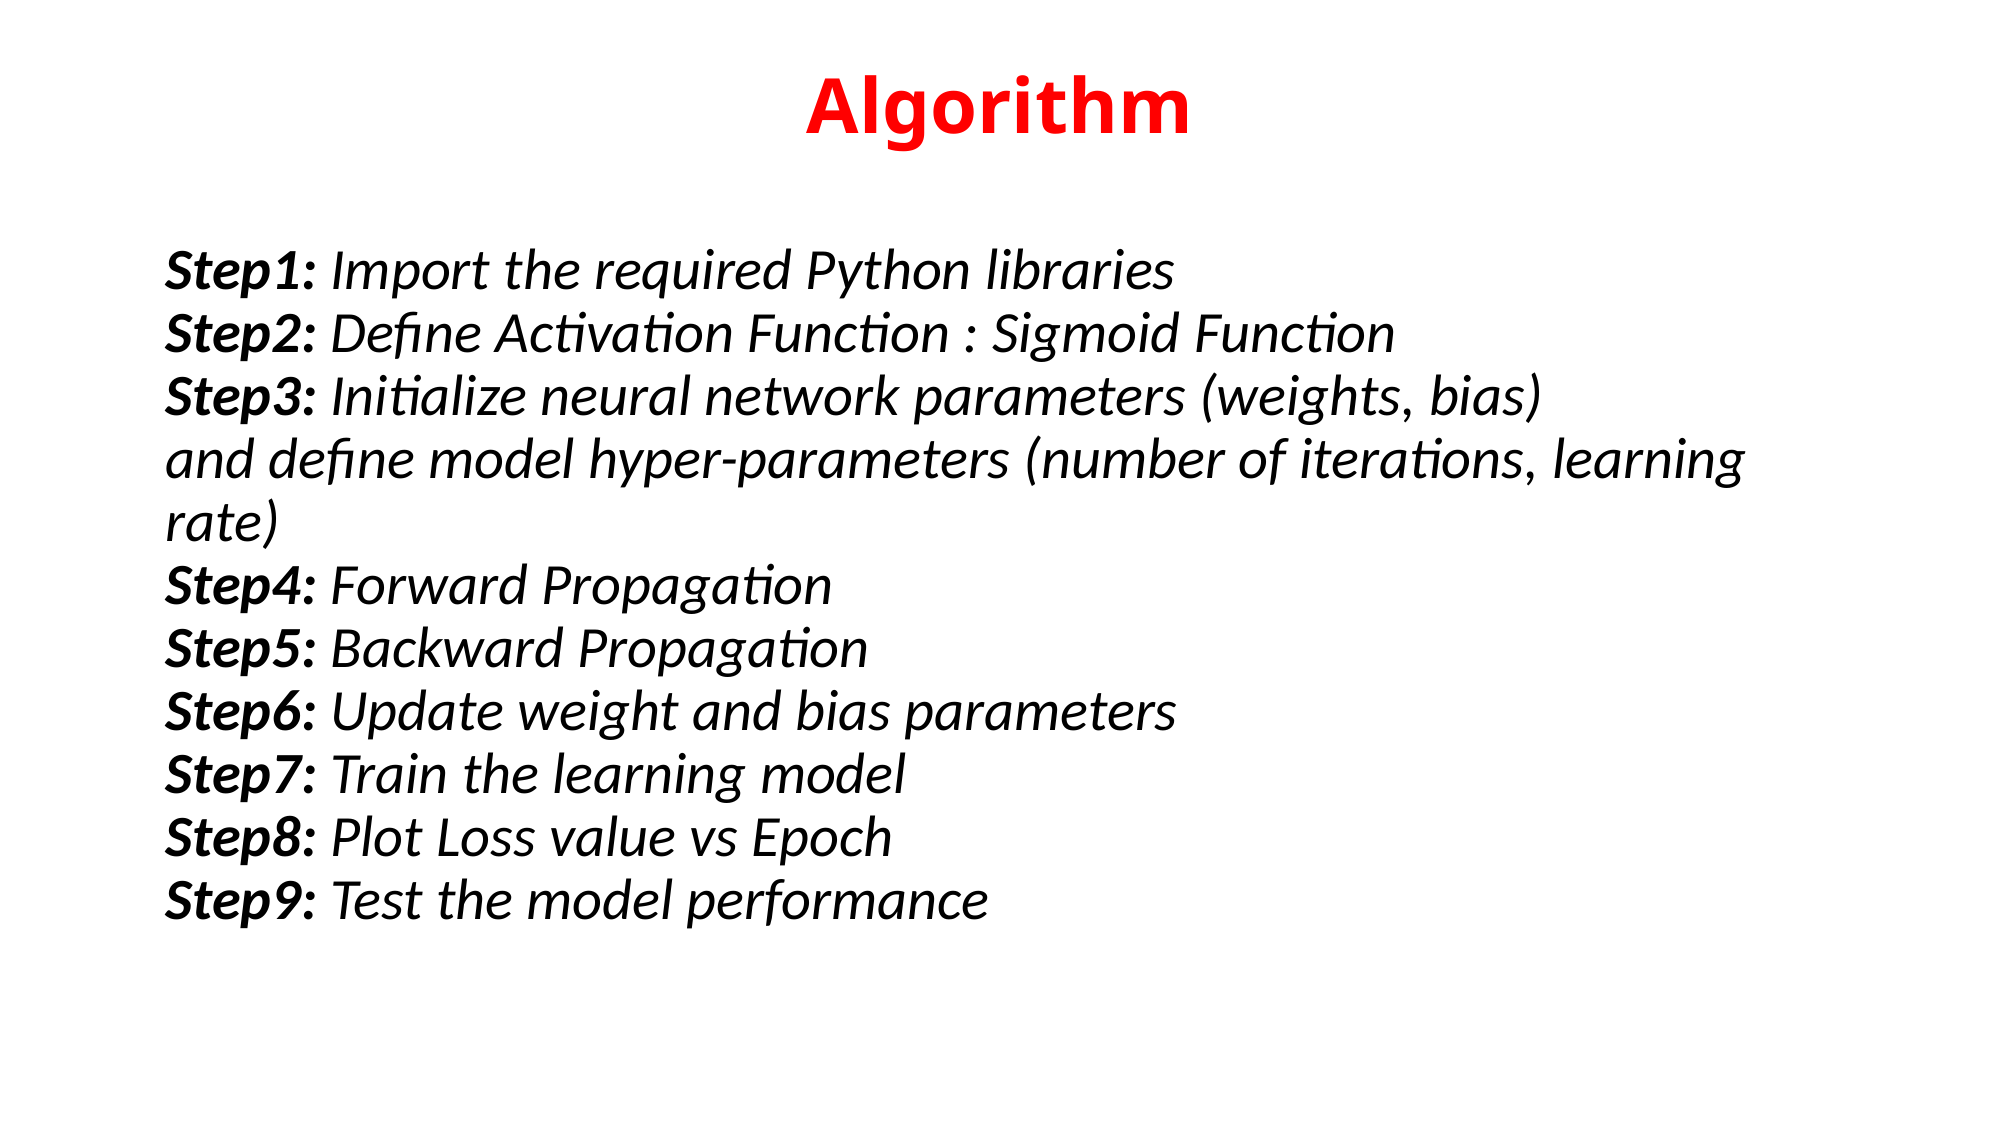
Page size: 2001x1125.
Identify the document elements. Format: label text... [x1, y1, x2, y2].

title Algorithm [137, 59, 1863, 158]
list Step1: Import the required Python libraries Step2: Define Activation Function : Sigmoid Function Step3: Initialize neural network parameters (weights, bias) and define model hyper-parameters (number of iterations, learning rate) Step4: Forward Propagation Step5: Backward Propagation Step6: Update weight and bias parameters Step7: Train the learning model Step8: Plot Loss value vs Epoch Step9: Test the model performance [150, 231, 1876, 946]
